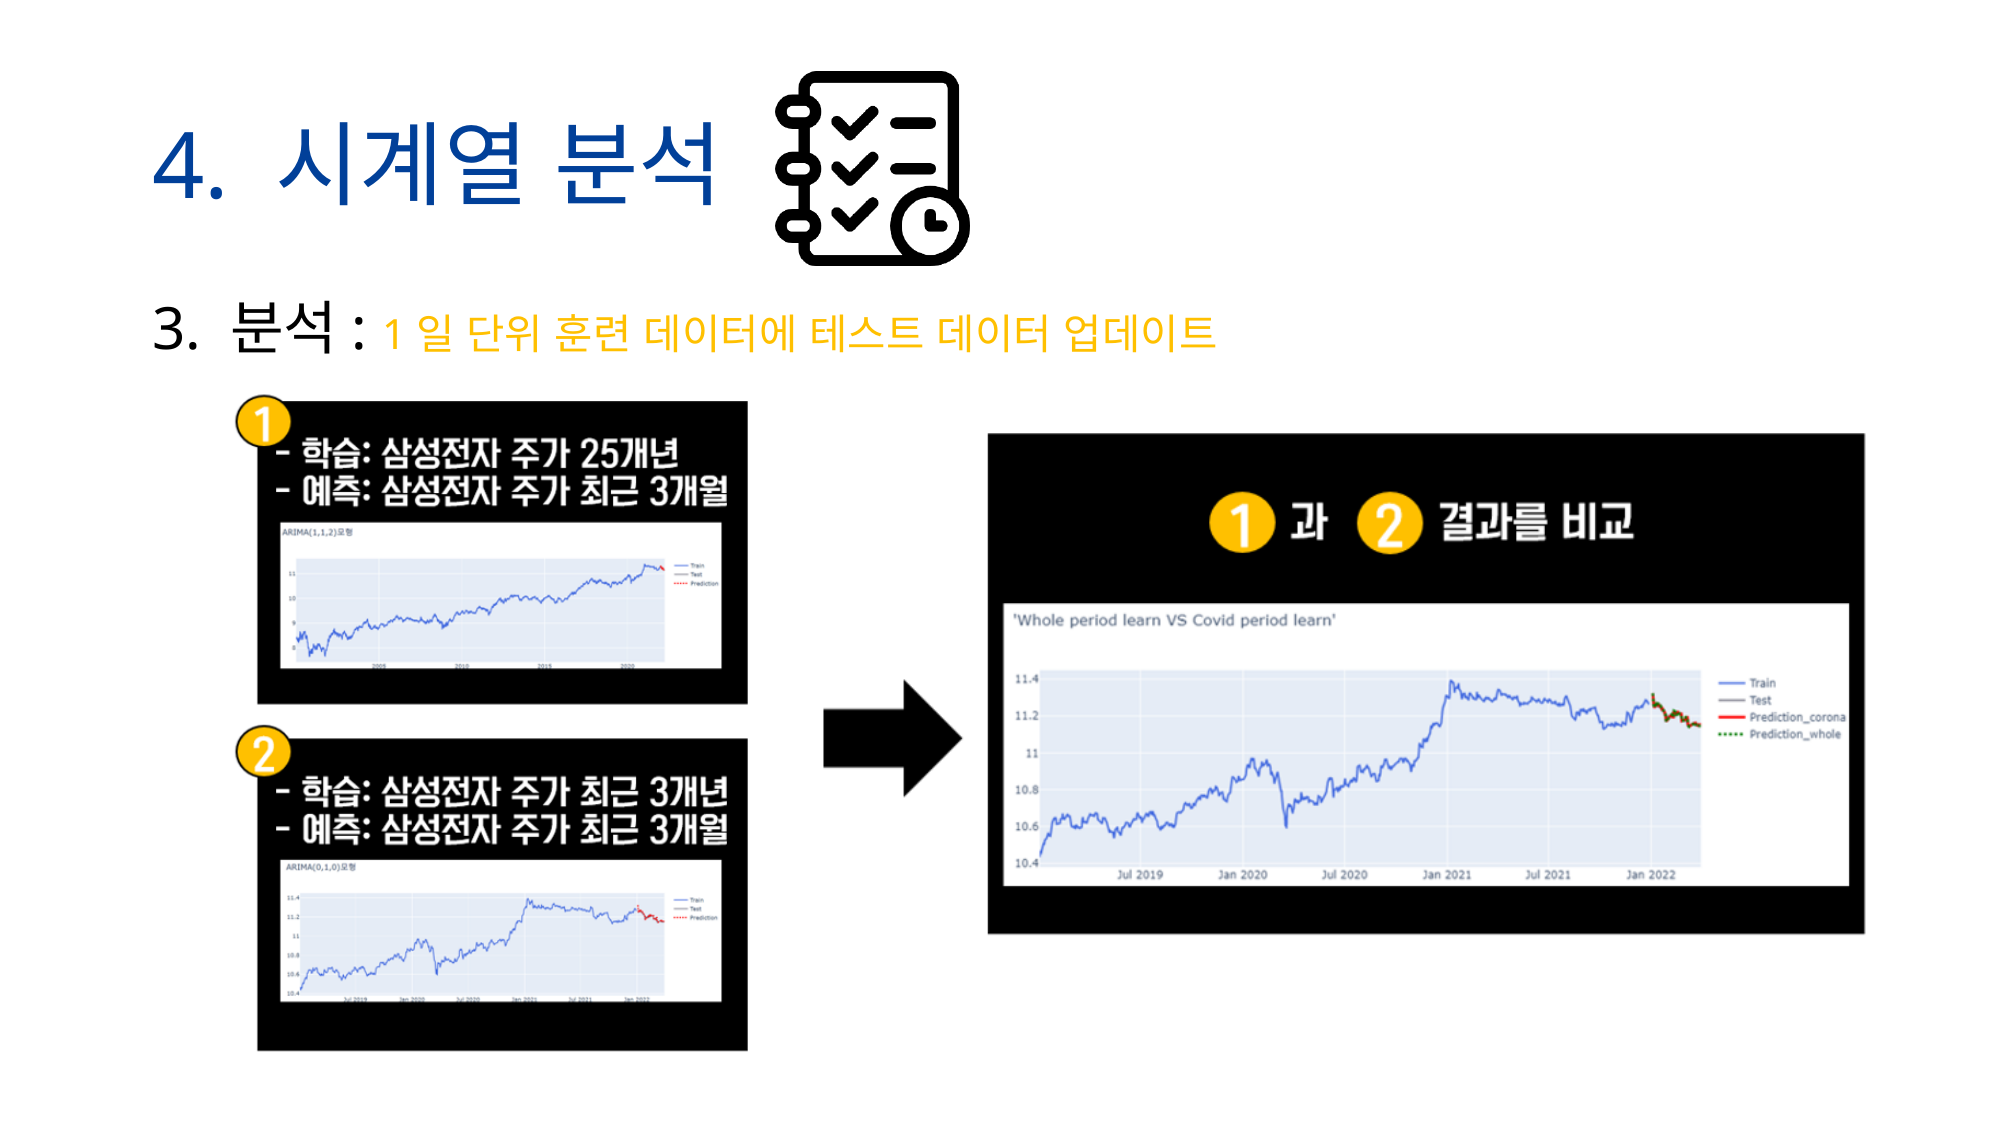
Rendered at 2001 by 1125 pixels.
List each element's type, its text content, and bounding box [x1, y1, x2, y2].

title 4. 시계열 분석 [137, 59, 1863, 278]
picture [775, 71, 970, 266]
picture [806, 413, 1871, 961]
list 3. 분석: 1일 단위 훈련 데이터에 테스트 데이터 업데이트 [137, 292, 2000, 1058]
picture [228, 377, 762, 1066]
